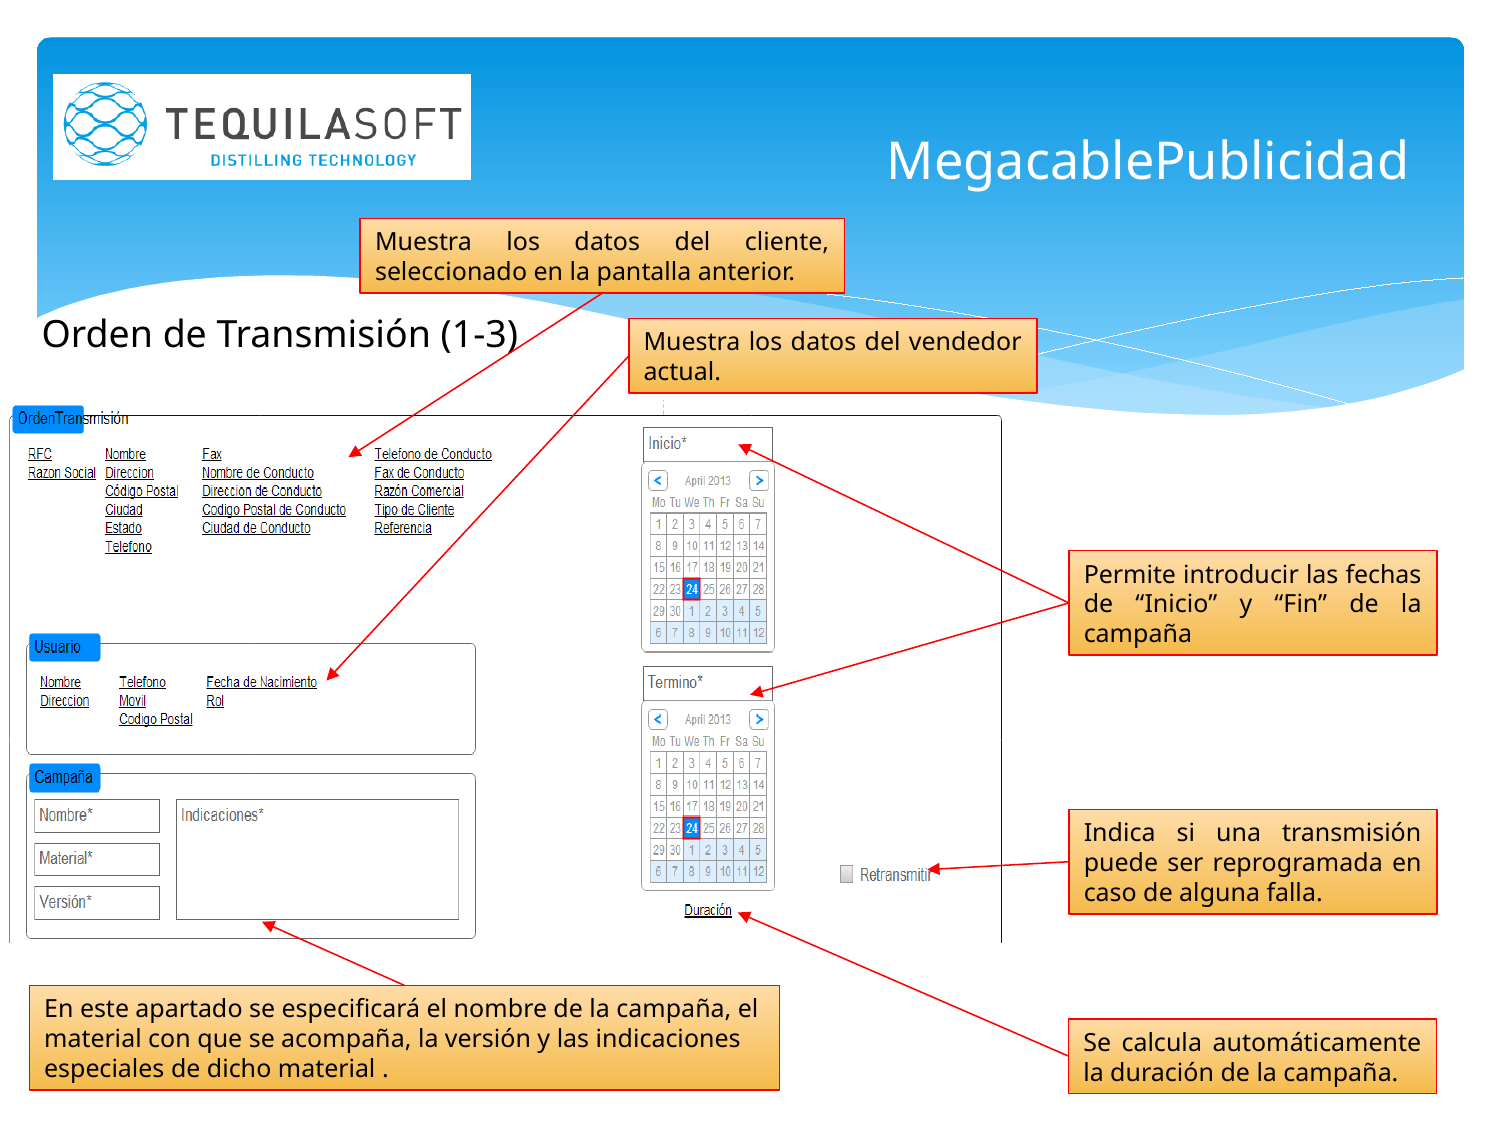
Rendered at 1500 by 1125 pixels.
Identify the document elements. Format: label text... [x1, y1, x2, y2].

text_box Orden de Transmisión (1-3) [26, 302, 342, 363]
picture [52, 75, 472, 180]
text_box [326, 356, 630, 681]
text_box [348, 294, 603, 354]
text_box Muestra los datos del cliente, seleccionado en la pantalla anterior. [359, 218, 845, 294]
text_box Permite introducir las fechas de “Inicio” y “Fin” de la campaña [1075, 550, 1438, 656]
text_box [749, 588, 1070, 695]
picture [0, 400, 1010, 943]
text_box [261, 921, 405, 986]
text_box En este apartado se especificará el nombre de la campaña, el material con que se acompaña, la versión y las indicaciones especiales de dicho material . [29, 985, 780, 1091]
text_box Muestra los datos del vendedor actual. [628, 318, 1038, 394]
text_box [737, 444, 1070, 589]
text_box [926, 862, 1070, 870]
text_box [737, 912, 1069, 1057]
title MegacablePublicidad [75, 55, 1425, 261]
text_box Indica si una transmisión puede ser reprogramada en caso de alguna falla. [1068, 809, 1438, 915]
text_box Se calcula automáticamente la duración de la campaña. [1068, 1018, 1437, 1094]
